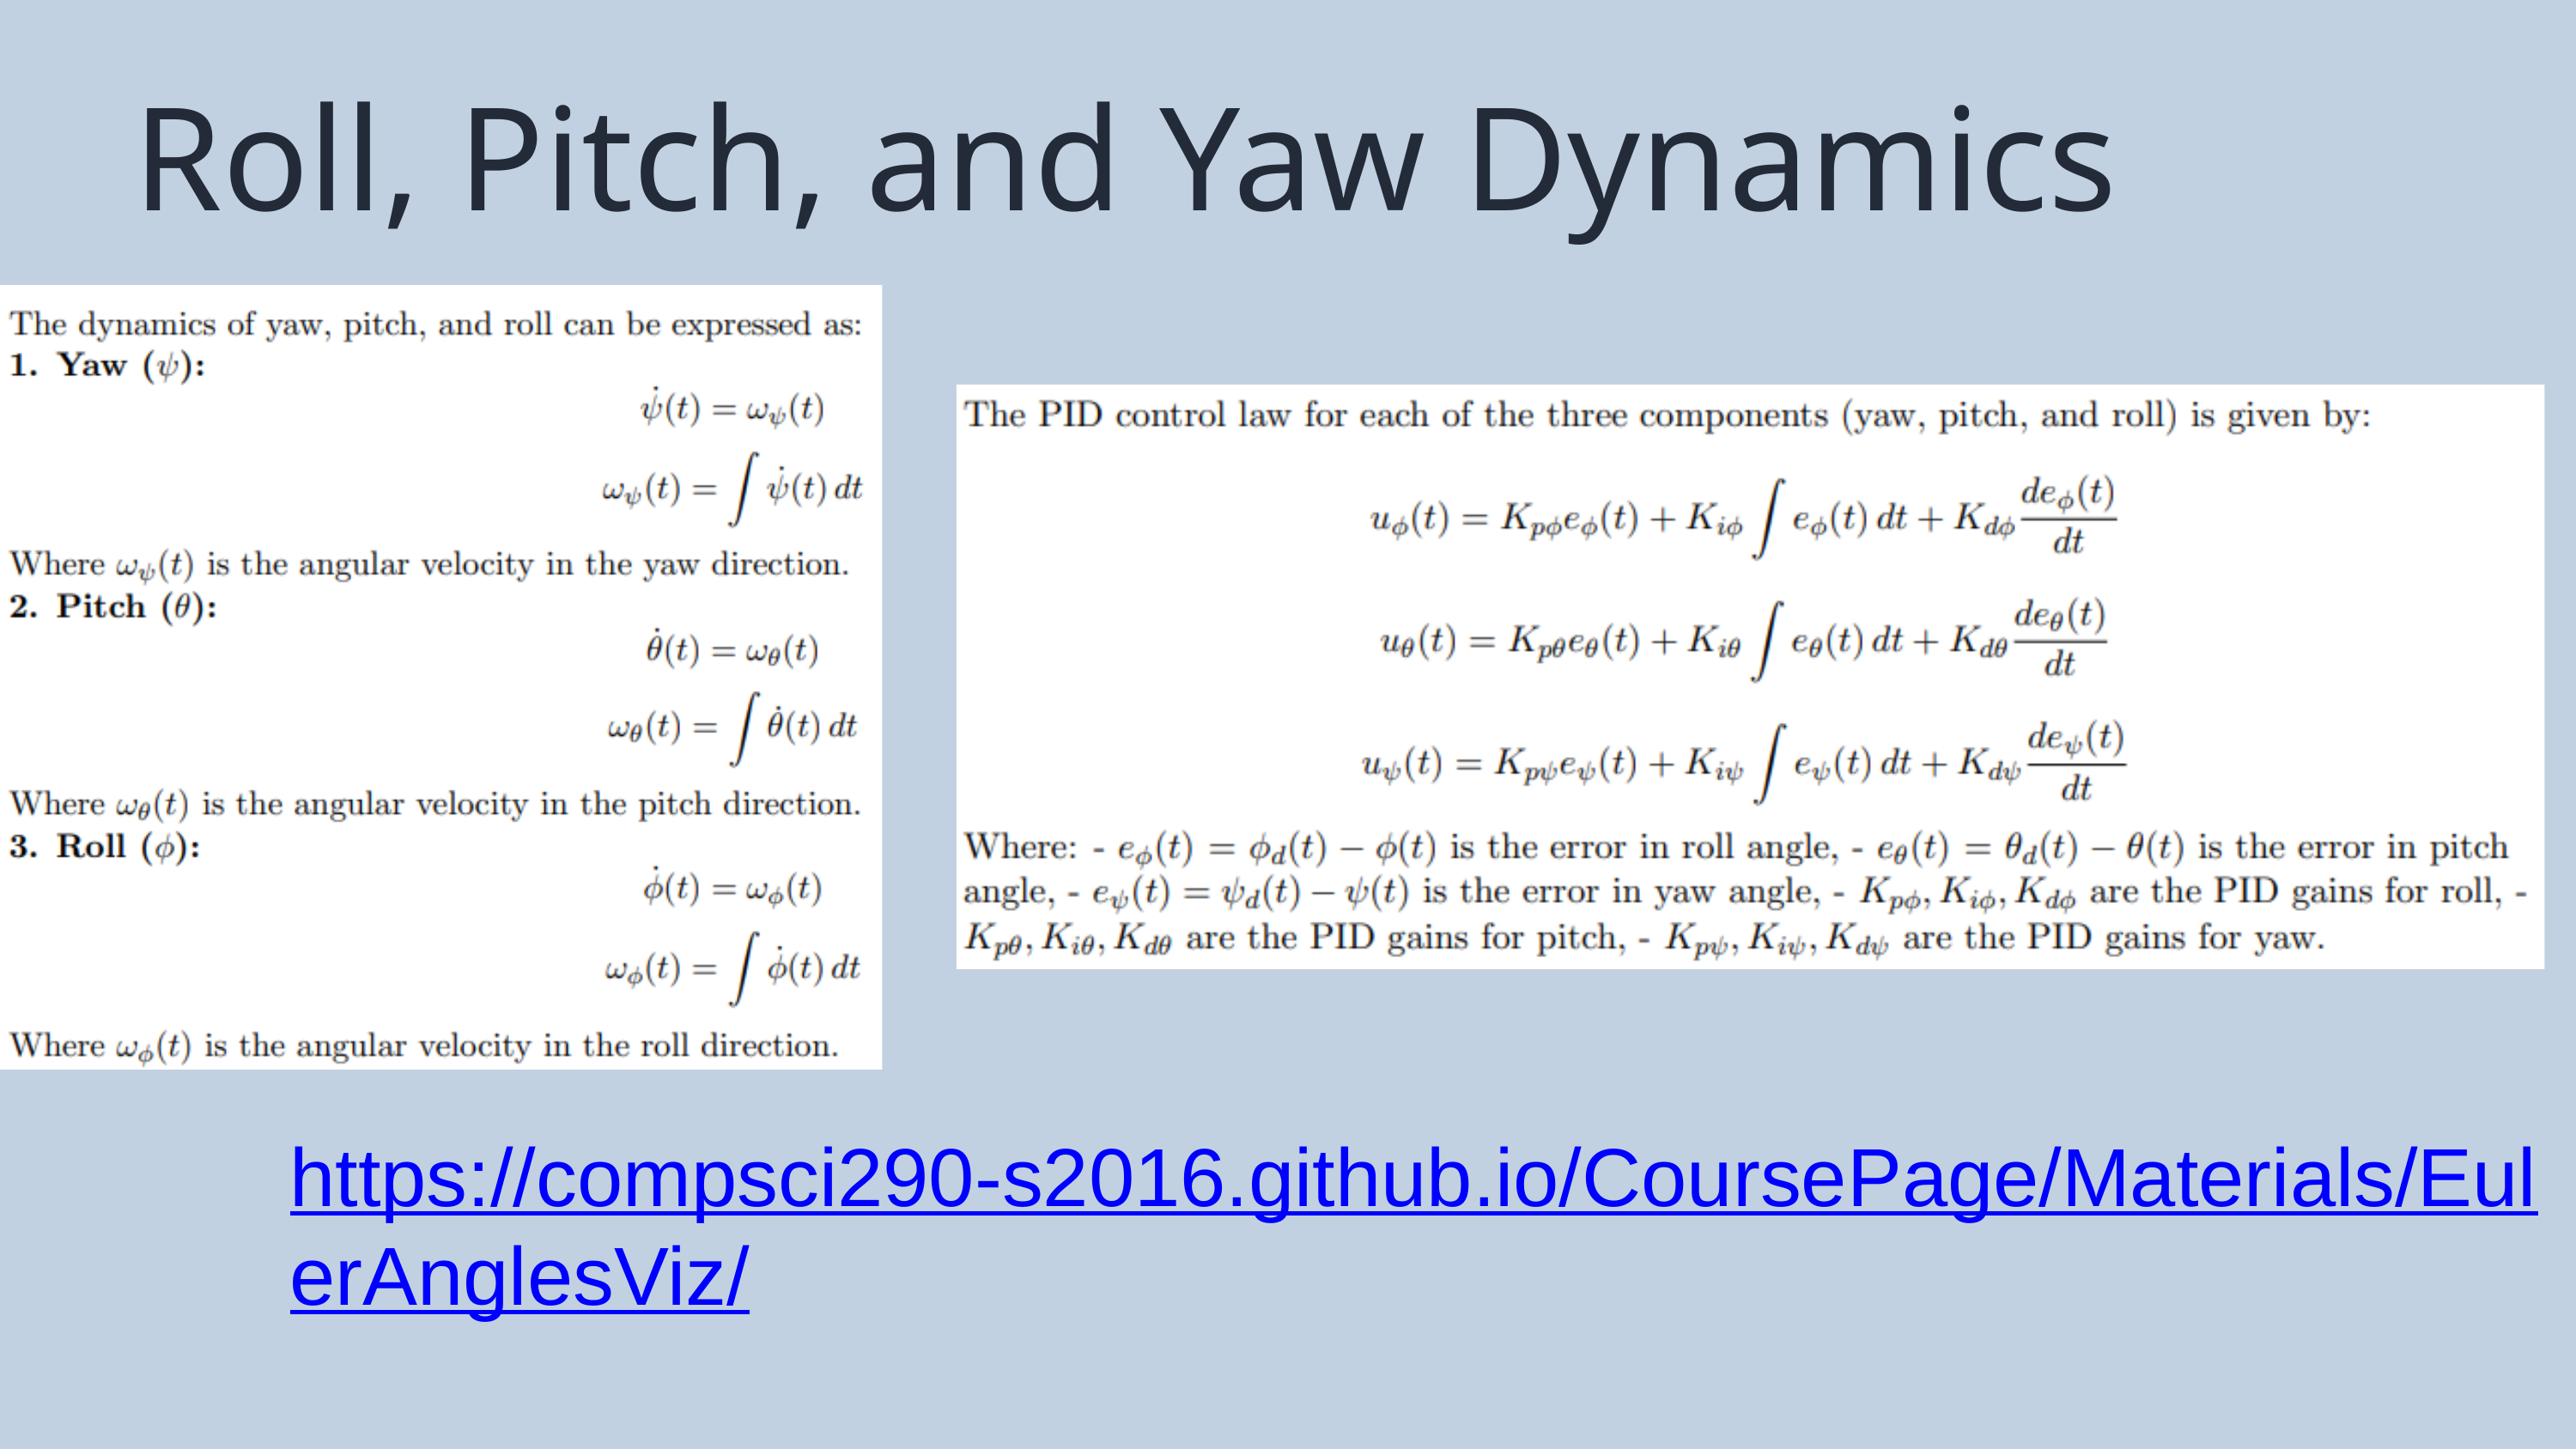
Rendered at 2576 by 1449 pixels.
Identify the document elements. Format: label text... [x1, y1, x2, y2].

text_box https://compsci290-s2016.github.io/CoursePage/Materials/EulerAnglesViz/ [289, 1107, 2576, 1223]
text_box [956, 385, 2545, 969]
text_box [0, 285, 883, 1070]
text_box Roll, Pitch, and Yaw Dynamics [96, 39, 2480, 239]
